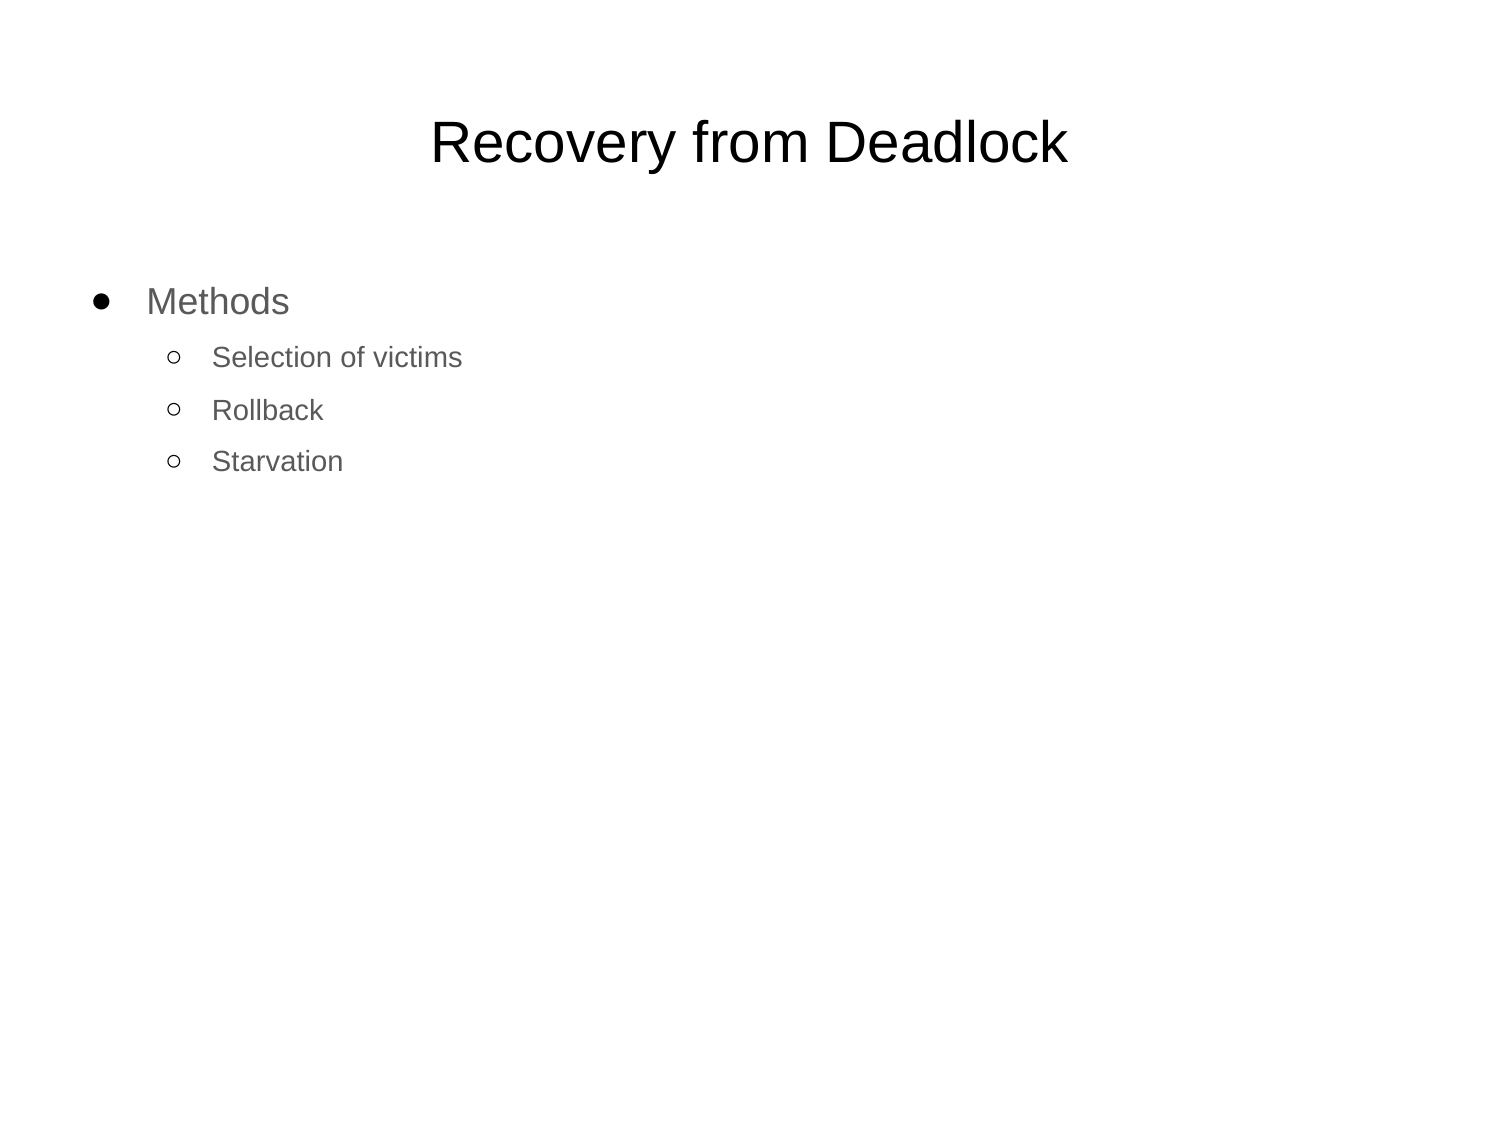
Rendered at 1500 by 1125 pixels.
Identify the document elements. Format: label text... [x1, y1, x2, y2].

title Recovery from Deadlock [75, 45, 1425, 233]
list Methods Selection of victims Rollback Starvation [75, 262, 1425, 1005]
